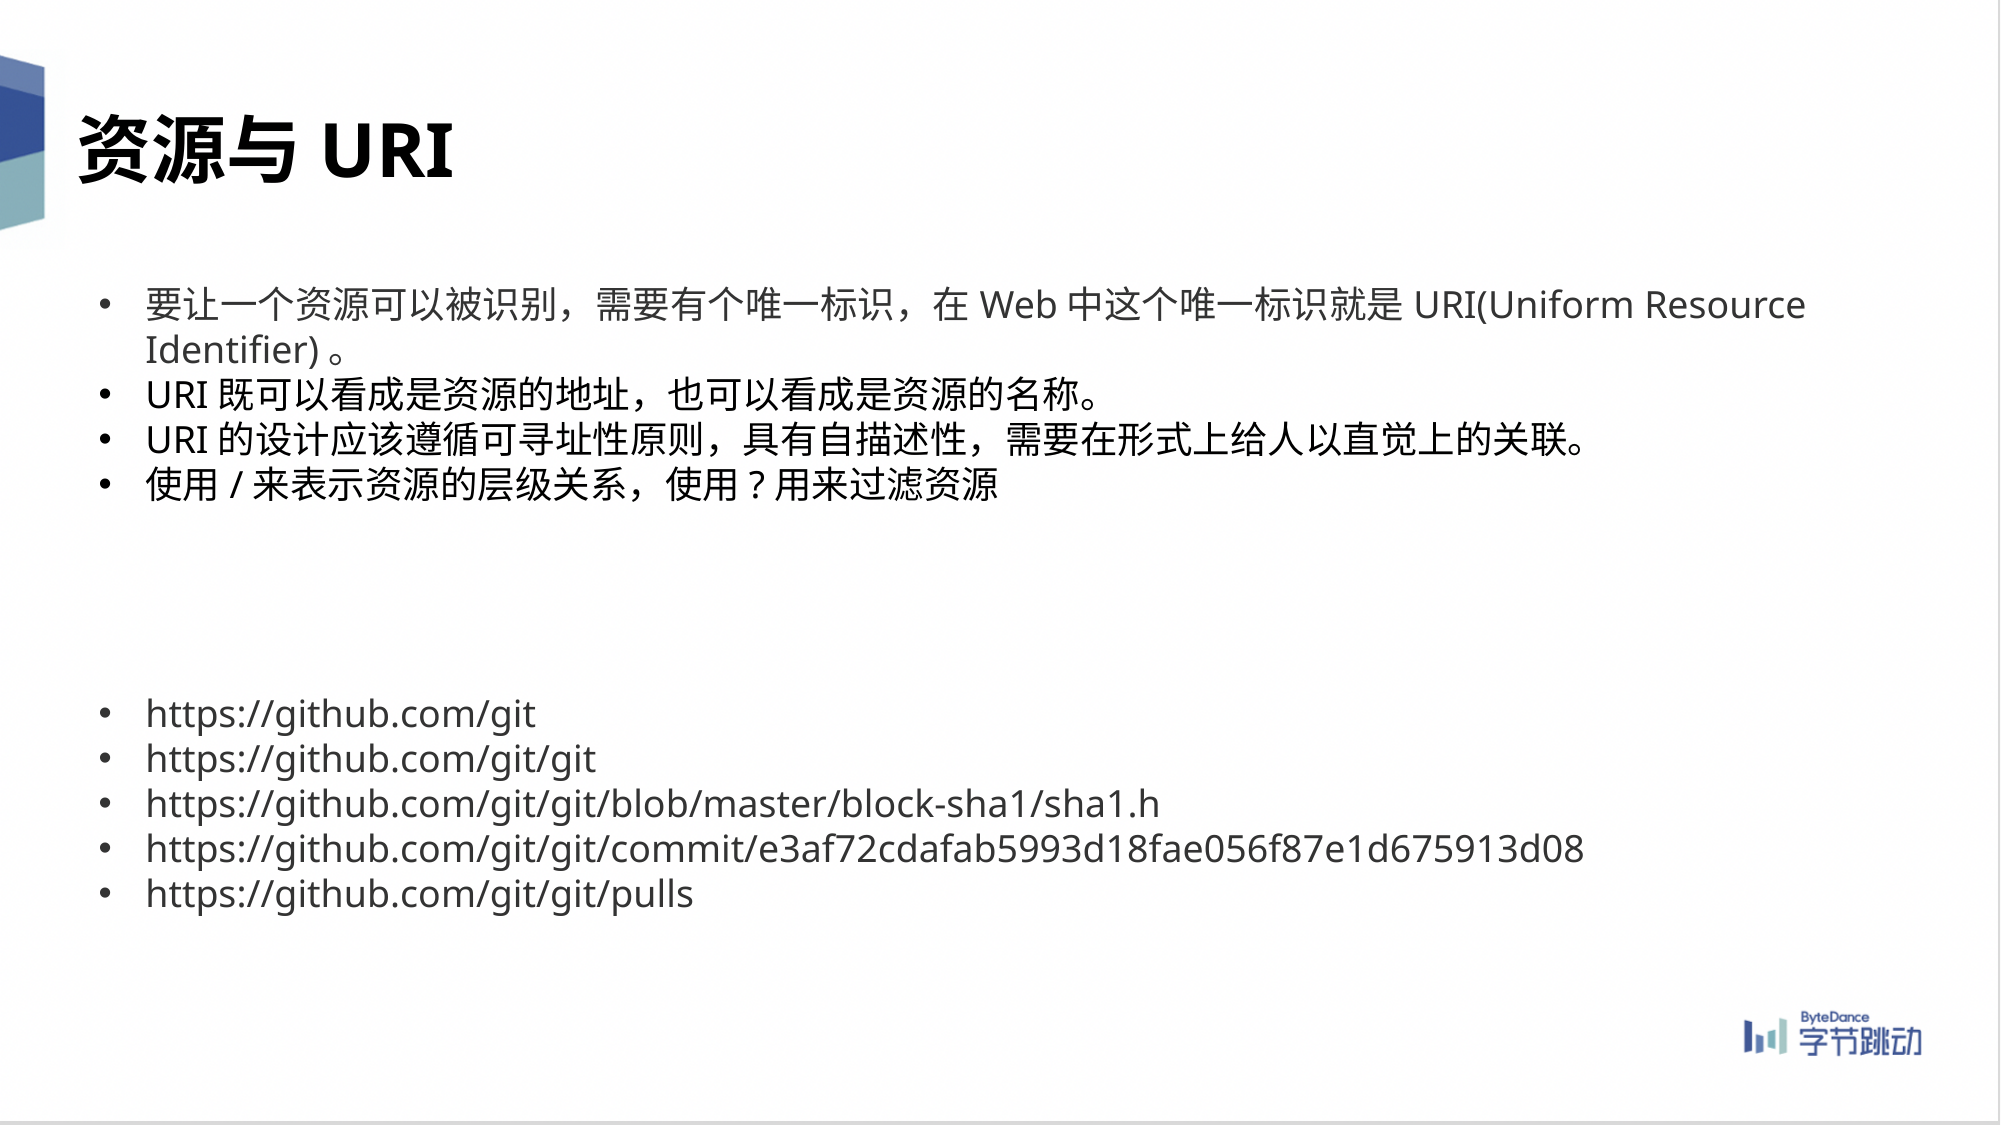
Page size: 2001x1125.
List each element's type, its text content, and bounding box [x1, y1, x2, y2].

text_box 要让一个资源可以被识别，需要有个唯一标识，在Web中这个唯一标识就是URI(Uniform Resource Identifier)。 URI既可以看成是资源的地址，也可以看成是资源的名称。 URI的设计应该遵循可寻址性原则，具有自描述性，需要在形式上给人以直觉上的关联。 使用/来表示资源的层级关系，使用?用来过滤资源 [91, 273, 1969, 513]
text_box 资源与URI [72, 98, 460, 198]
text_box https://github.com/git https://github.com/git/git https://github.com/git/git/blob/master/block-sha1/sha1.h https://github.com/git/git/commit/e3af72cdafab5993d18fae056f87e1d675913d08 https://github.com/git/git/pulls [91, 682, 1781, 922]
picture [0, 0, 2001, 1125]
